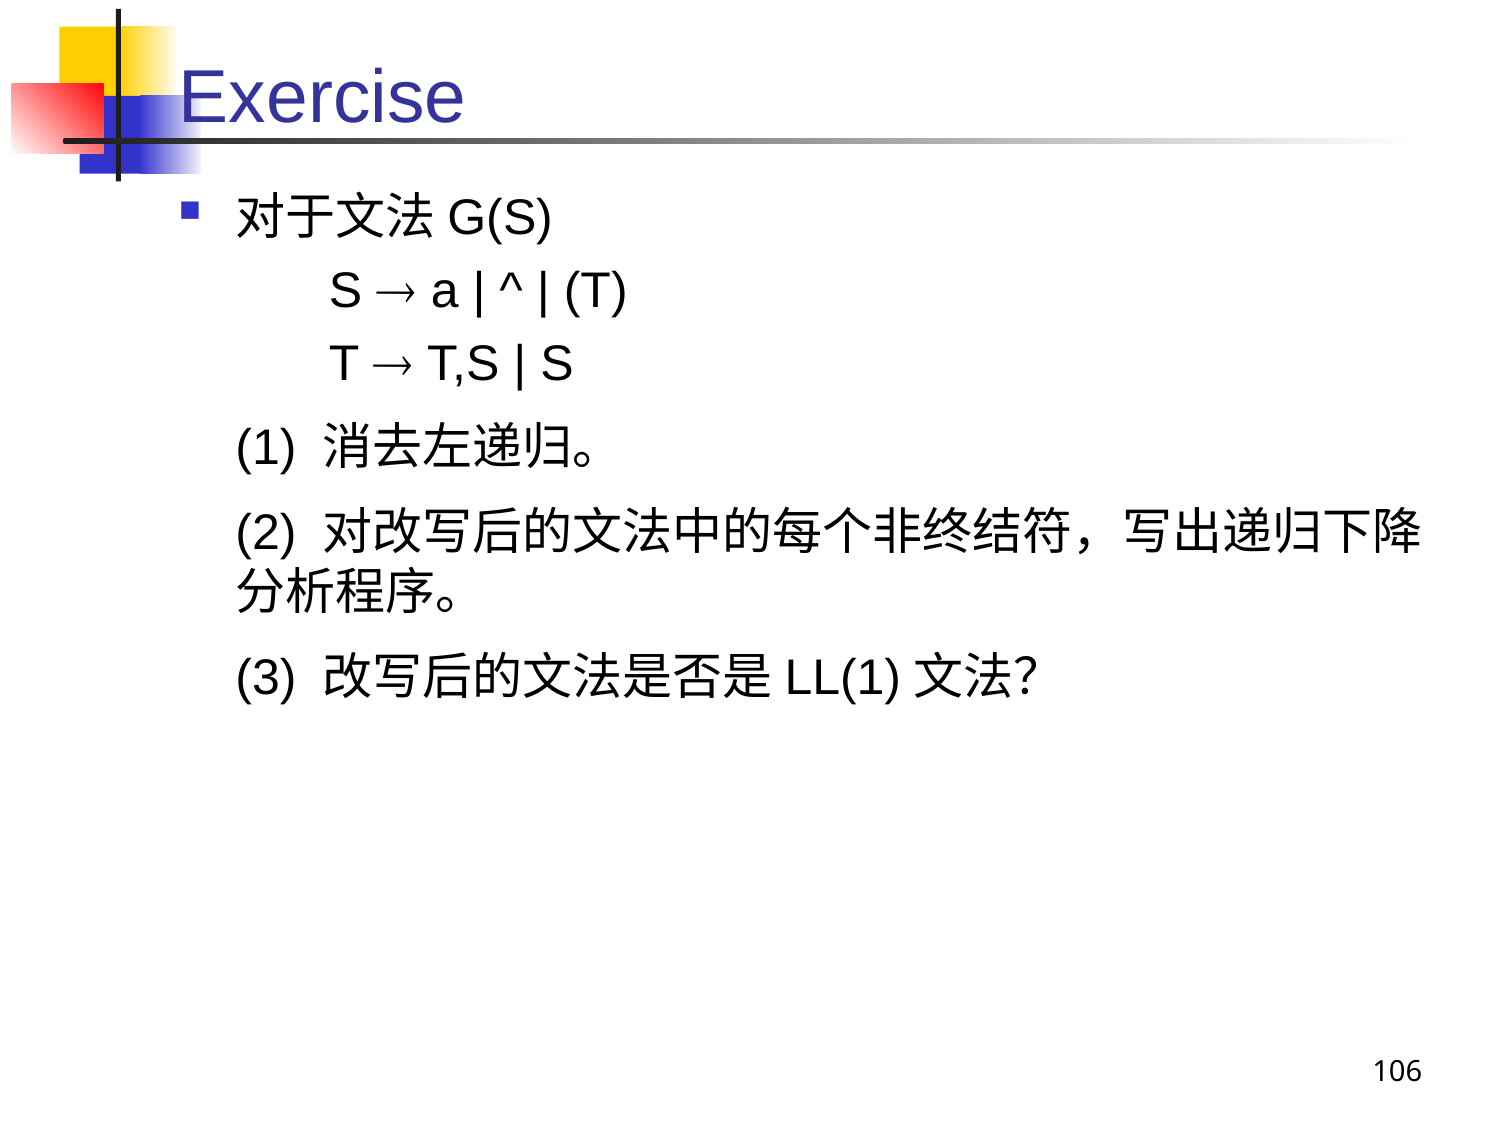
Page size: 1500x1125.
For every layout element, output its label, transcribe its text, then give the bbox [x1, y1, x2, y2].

list 对于文法G(S) S  a | ^ | (T) T  T,S | S (1) 消去左递归。 (2) 对改写后的文法中的每个非终结符，写出递归下降分析程序。 (3) 改写后的文法是否是LL(1)文法？ [163, 177, 1440, 1024]
slide_number 106 [1124, 1023, 1438, 1100]
title Exercise [163, 30, 1443, 146]
